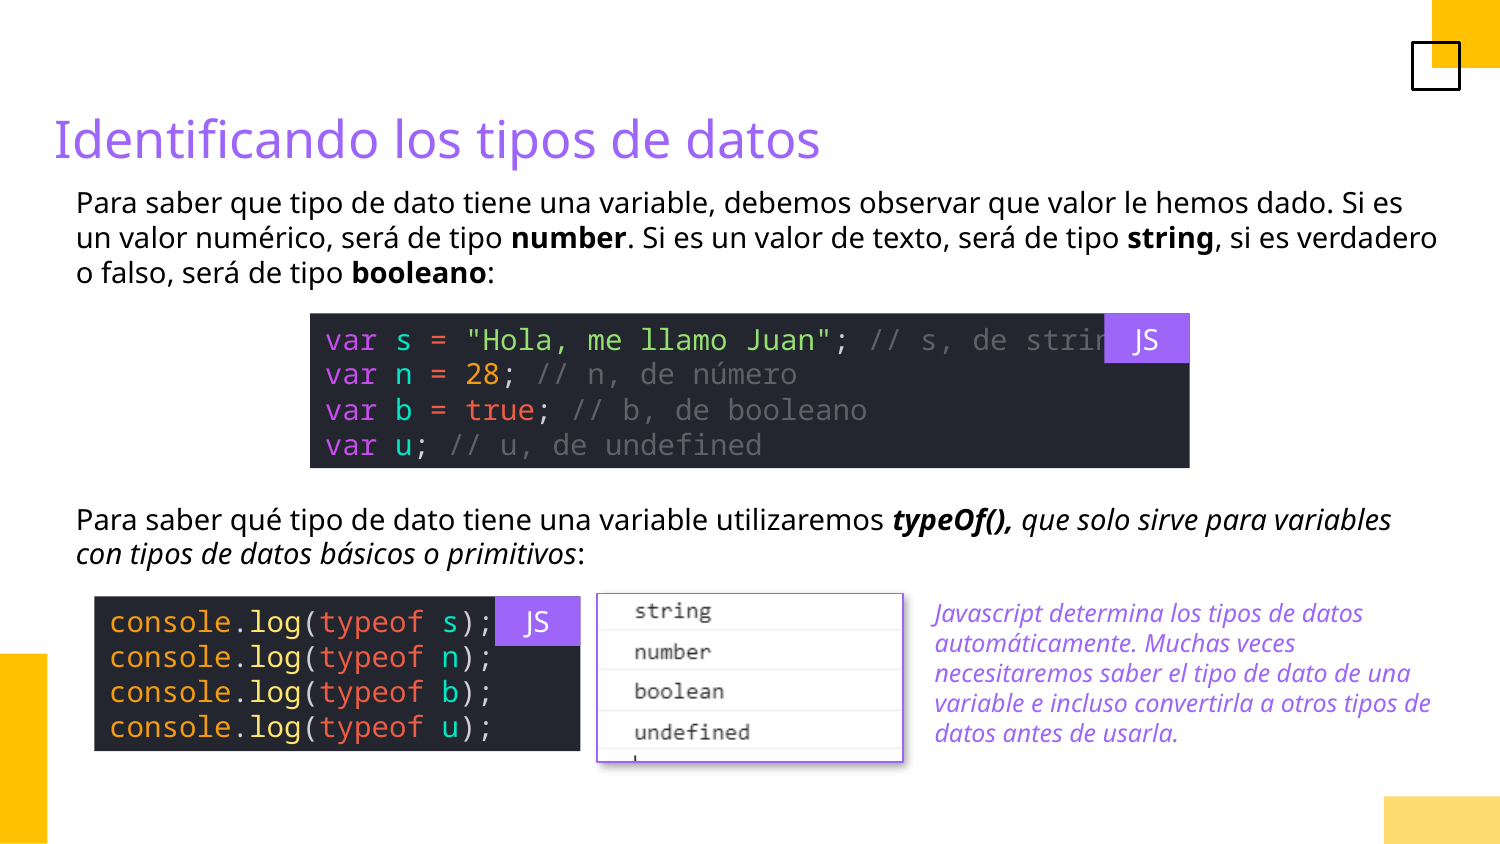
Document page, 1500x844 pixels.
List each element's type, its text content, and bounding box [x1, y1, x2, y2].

text_box Para saber que tipo de dato tiene una variable, debemos observar que valor le hemos dado. Si es un valor numérico, será de tipo number. Si es un valor de texto, será de tipo string, si es verdadero o falso, será de tipo booleano: [60, 169, 1460, 296]
text_box Para saber qué tipo de dato tiene una variable utilizaremos typeOf(), que solo sirve para variables con tipos de datos básicos o primitivos: [60, 485, 1460, 547]
text_box JS [1104, 313, 1190, 364]
picture [597, 593, 903, 762]
text_box JS [495, 596, 581, 646]
text_box Identificando los tipos de datos [40, 91, 1460, 186]
text_box var s = "Hola, me llamo Juan"; // s, de string var n = 28; // n, de número var b = true; // b, de booleano var u; // u, de undefined [310, 313, 1190, 469]
text_box console.log(typeof s); console.log(typeof n); console.log(typeof b); console.log(typeof u); [94, 596, 581, 752]
text_box Javascript determina los tipos de datos automáticamente. Muchas veces necesitaremos saber el tipo de dato de una variable e incluso convertirla a otros tipos de datos antes de usarla. [919, 582, 1460, 758]
